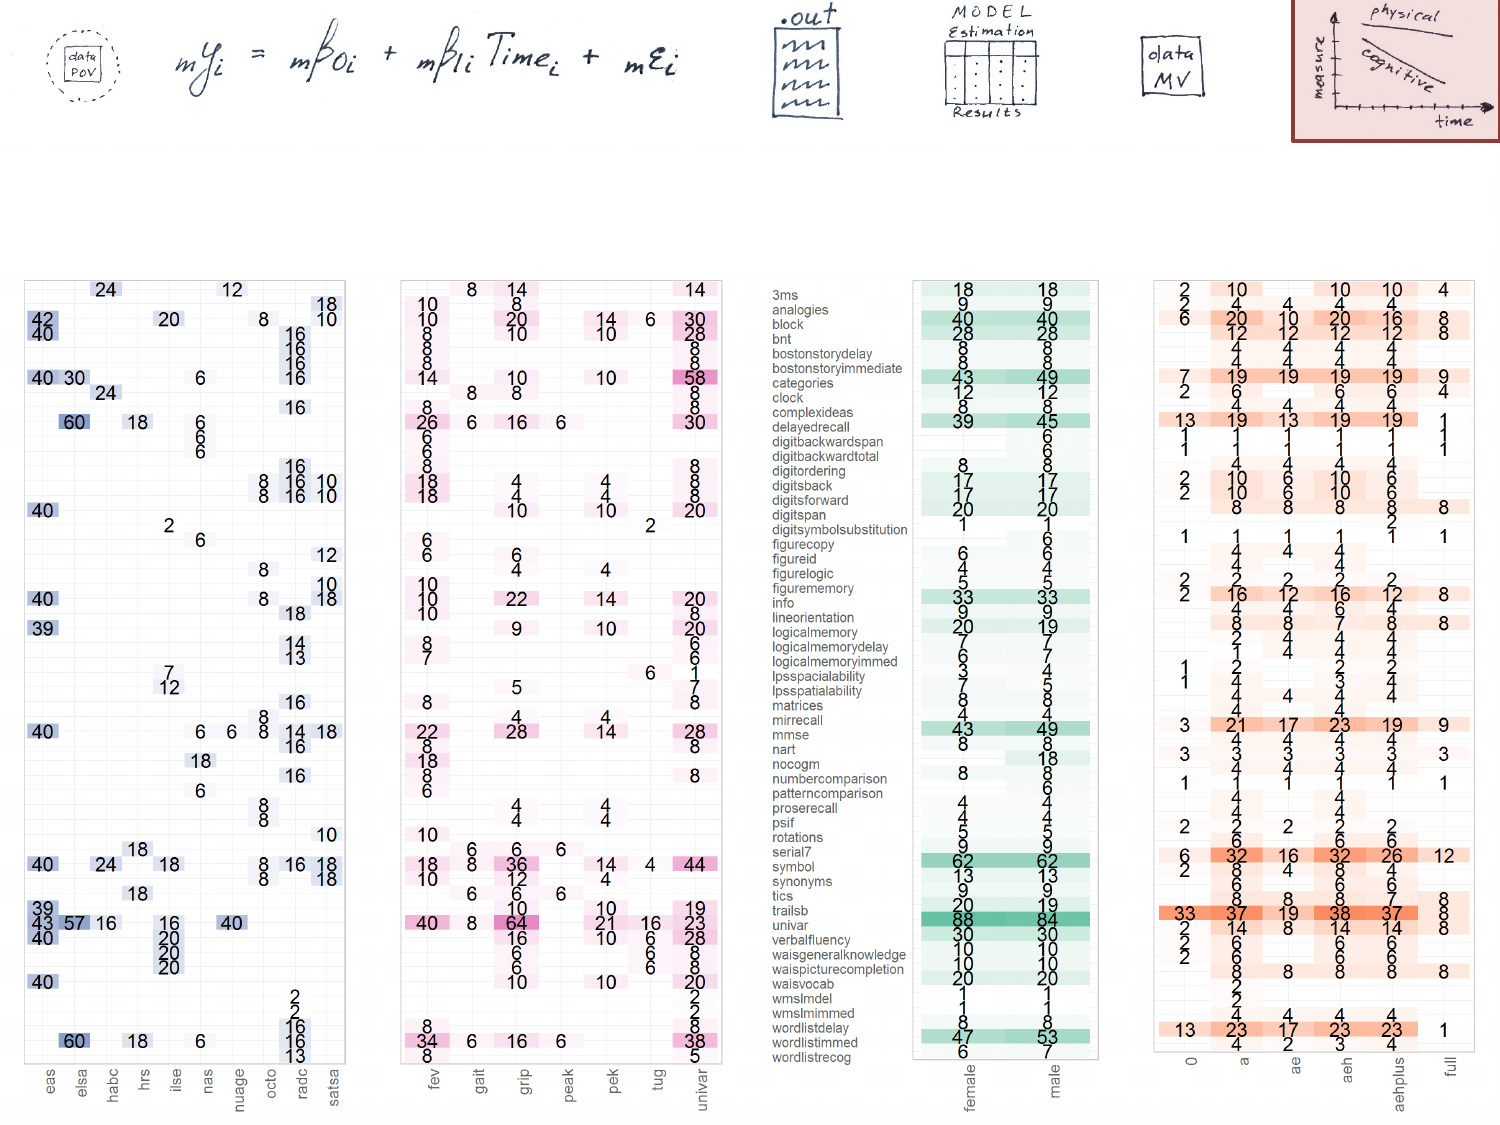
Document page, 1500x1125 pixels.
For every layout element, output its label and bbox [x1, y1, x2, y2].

text_box [0, 145, 1500, 1125]
picture [0, 0, 1500, 138]
